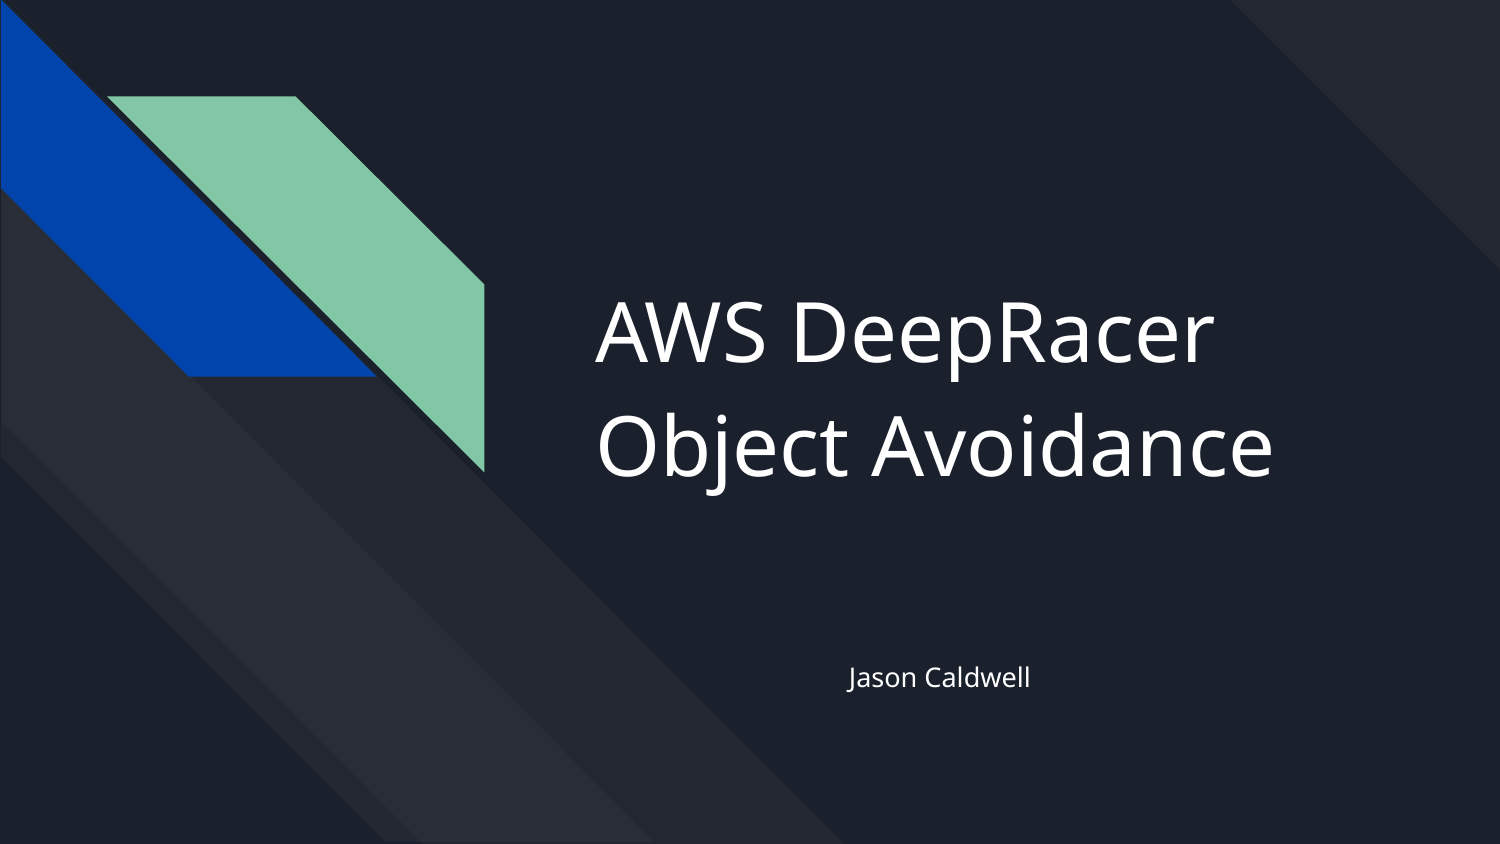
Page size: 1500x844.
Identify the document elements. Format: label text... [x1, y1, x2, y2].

subtitle Jason Caldwell [833, 643, 1404, 727]
title AWS DeepRacer Object Avoidance [580, 258, 1404, 518]
